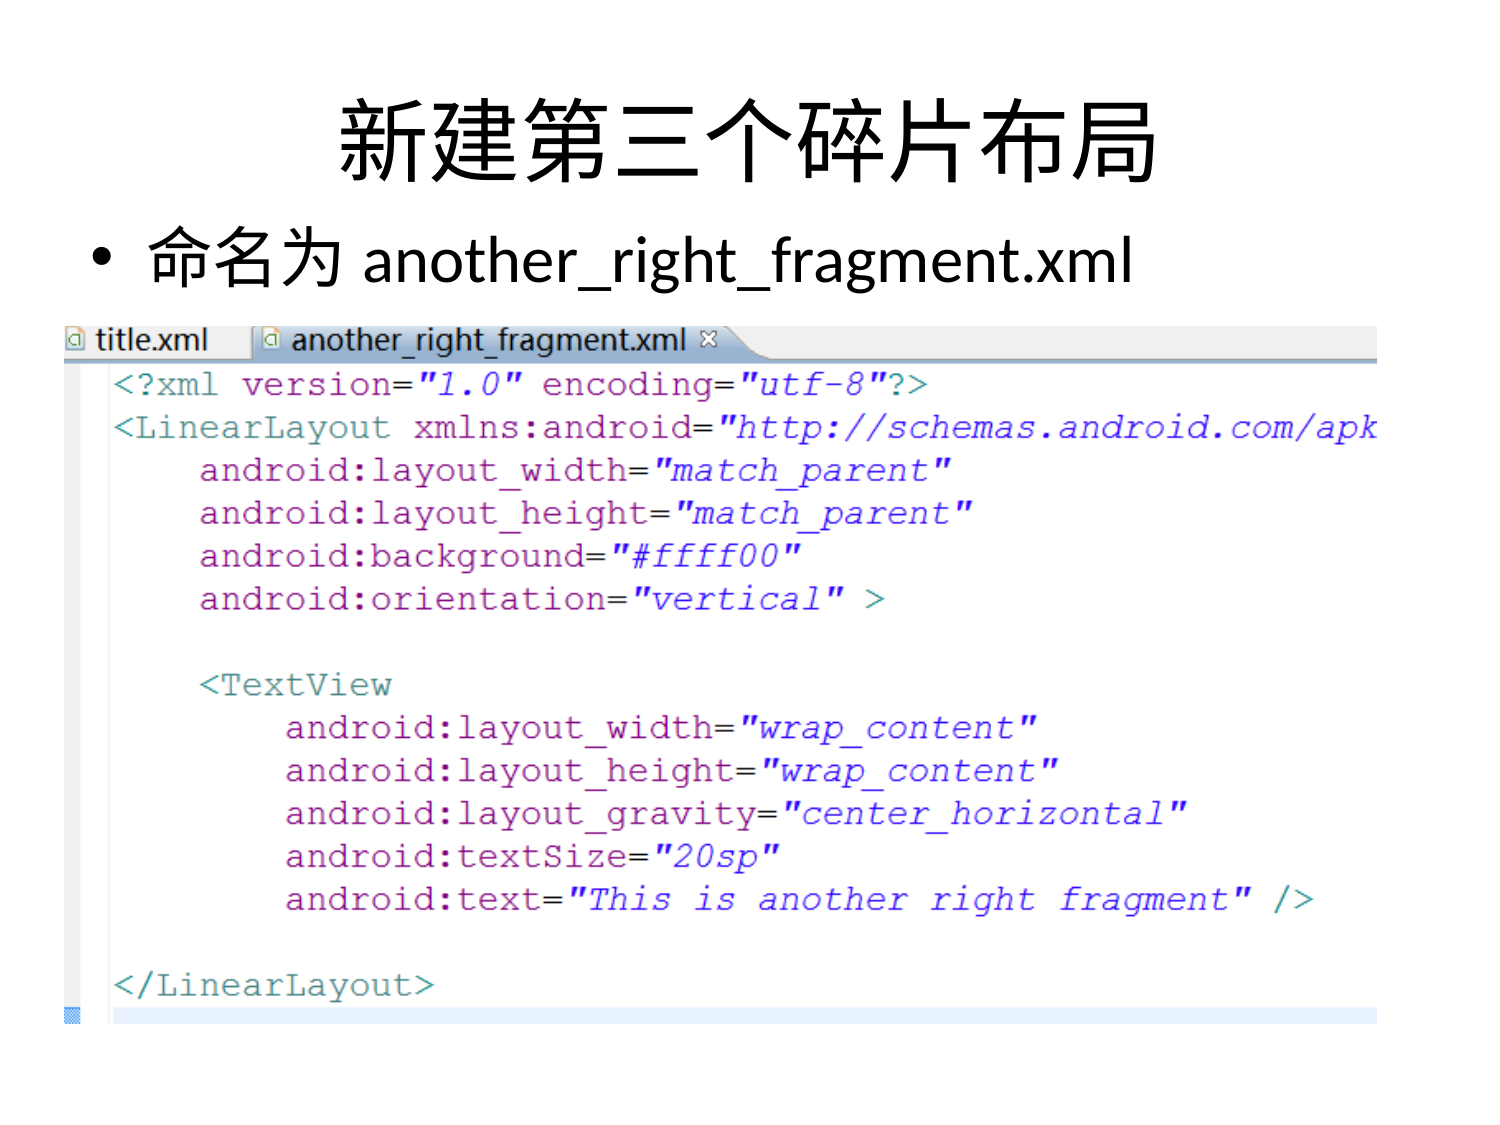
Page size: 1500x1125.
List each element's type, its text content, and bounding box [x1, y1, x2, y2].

title 新建第三个碎片布局 [75, 45, 1425, 208]
list 命名为another_right_fragment.xml [75, 208, 1425, 1005]
picture [64, 326, 1377, 1024]
